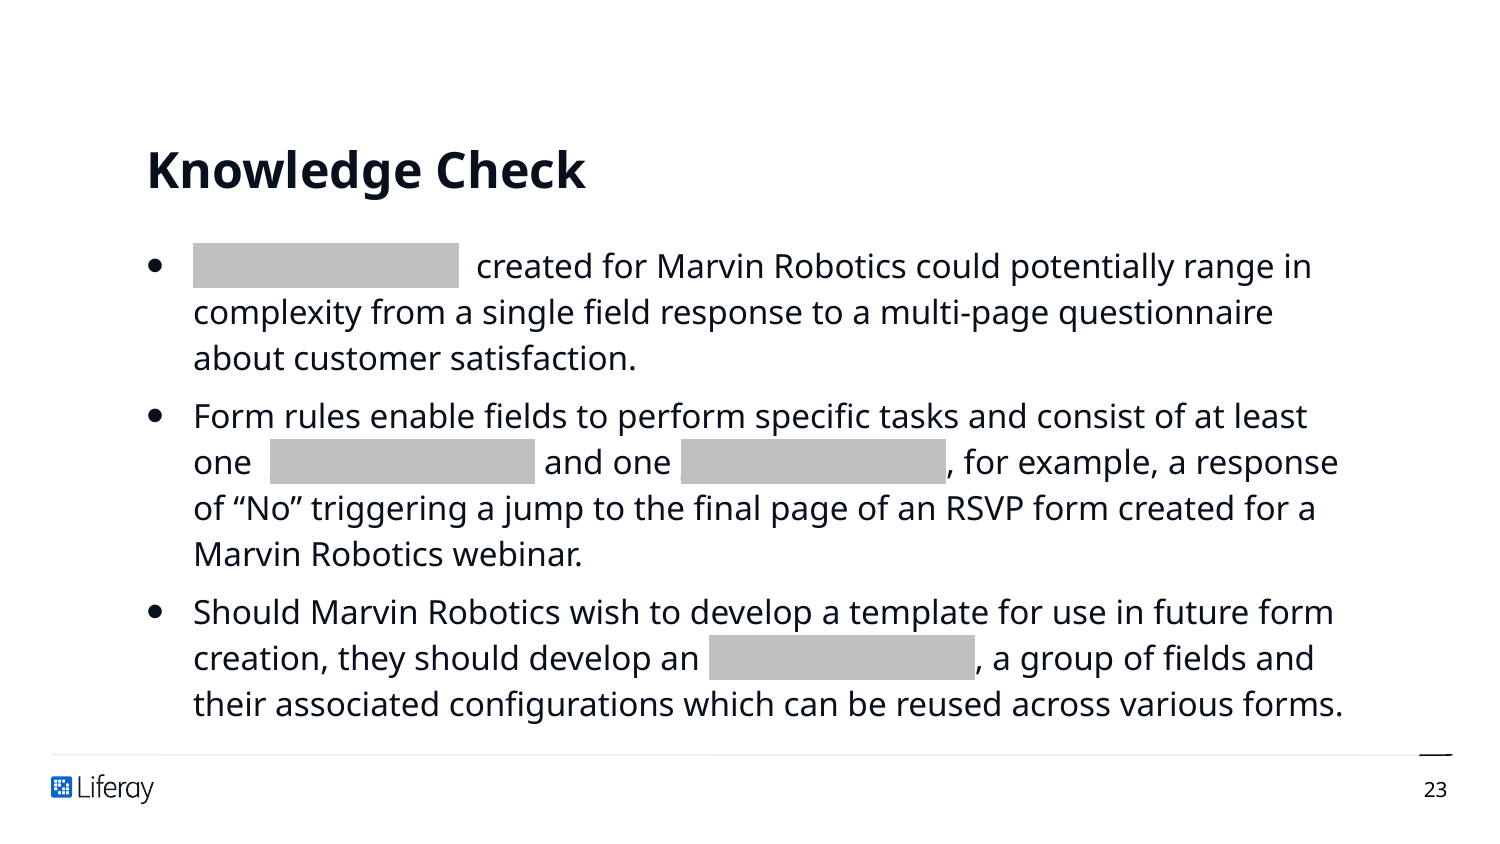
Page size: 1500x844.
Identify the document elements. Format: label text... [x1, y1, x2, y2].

title Knowledge Check [146, 123, 1151, 224]
list __________________ created for Marvin Robotics could potentially range in complexity from a single field response to a multi-page questionnaire about customer satisfaction. Form rules enable fields to perform specific tasks and consist of at least one __________________ and one __________________, for example, a response of “No” triggering a jump to the final page of an RSVP form created for a Marvin Robotics webinar. Should Marvin Robotics wish to develop a template for use in future form creation, they should develop an __________________, a group of fields and their associated configurations which can be reused across various forms. [146, 224, 1354, 667]
